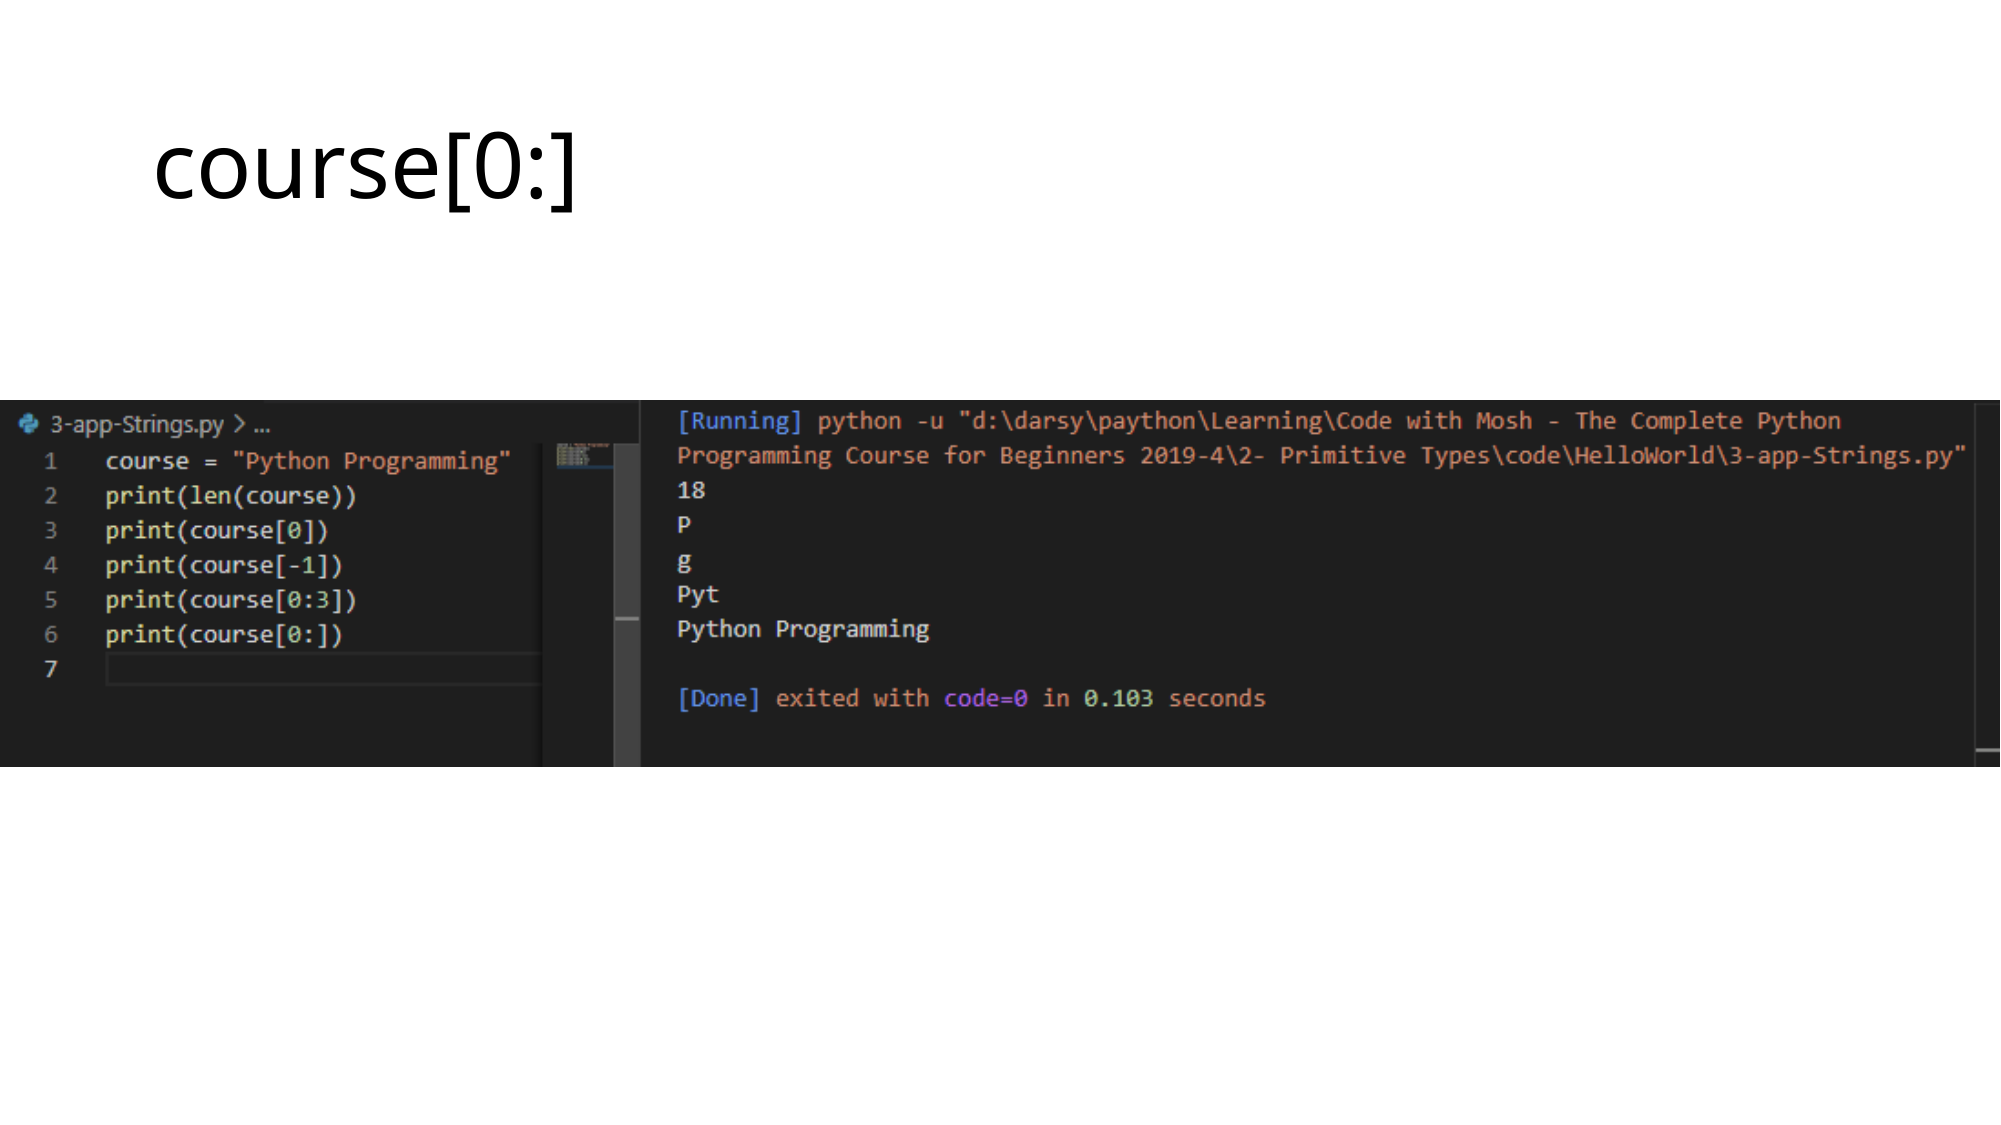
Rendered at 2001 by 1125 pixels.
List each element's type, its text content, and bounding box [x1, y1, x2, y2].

title course[0:] [137, 59, 1863, 278]
picture [0, 400, 2000, 767]
